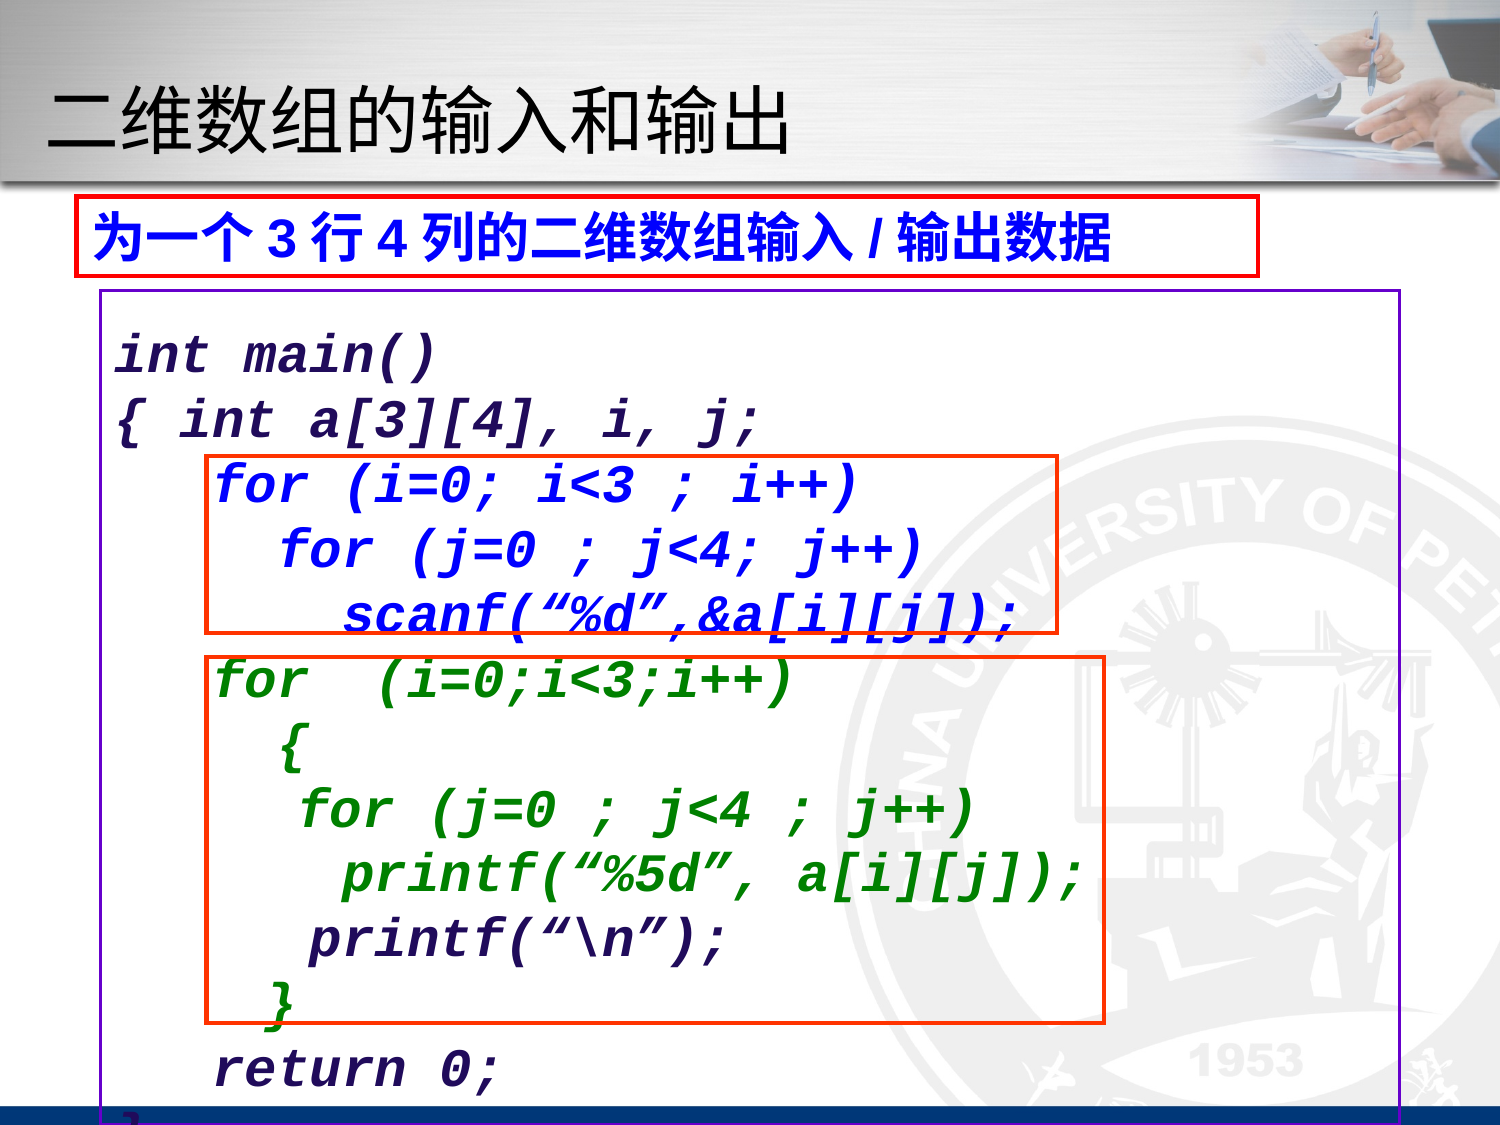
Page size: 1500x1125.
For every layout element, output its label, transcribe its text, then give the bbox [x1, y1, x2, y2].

text_box int main() { int a[3][4], i, j; for (i=0; i<3 ; i++) for (j=0 ; j<4; j++) scanf(“%d”,&a[i][j]); for (i=0;i<3;i++) { for (j=0 ; j<4 ; j++) printf(“%5d”, a[i][j]); printf(“\n”); } return 0; } [100, 290, 1400, 1125]
text_box 为一个3行4列的二维数组输入/输出数据 [76, 196, 1259, 276]
picture [0, 0, 1500, 1125]
title 二维数组的输入和输出 [29, 66, 1298, 270]
text_box [206, 456, 1057, 634]
text_box [206, 656, 1105, 1024]
